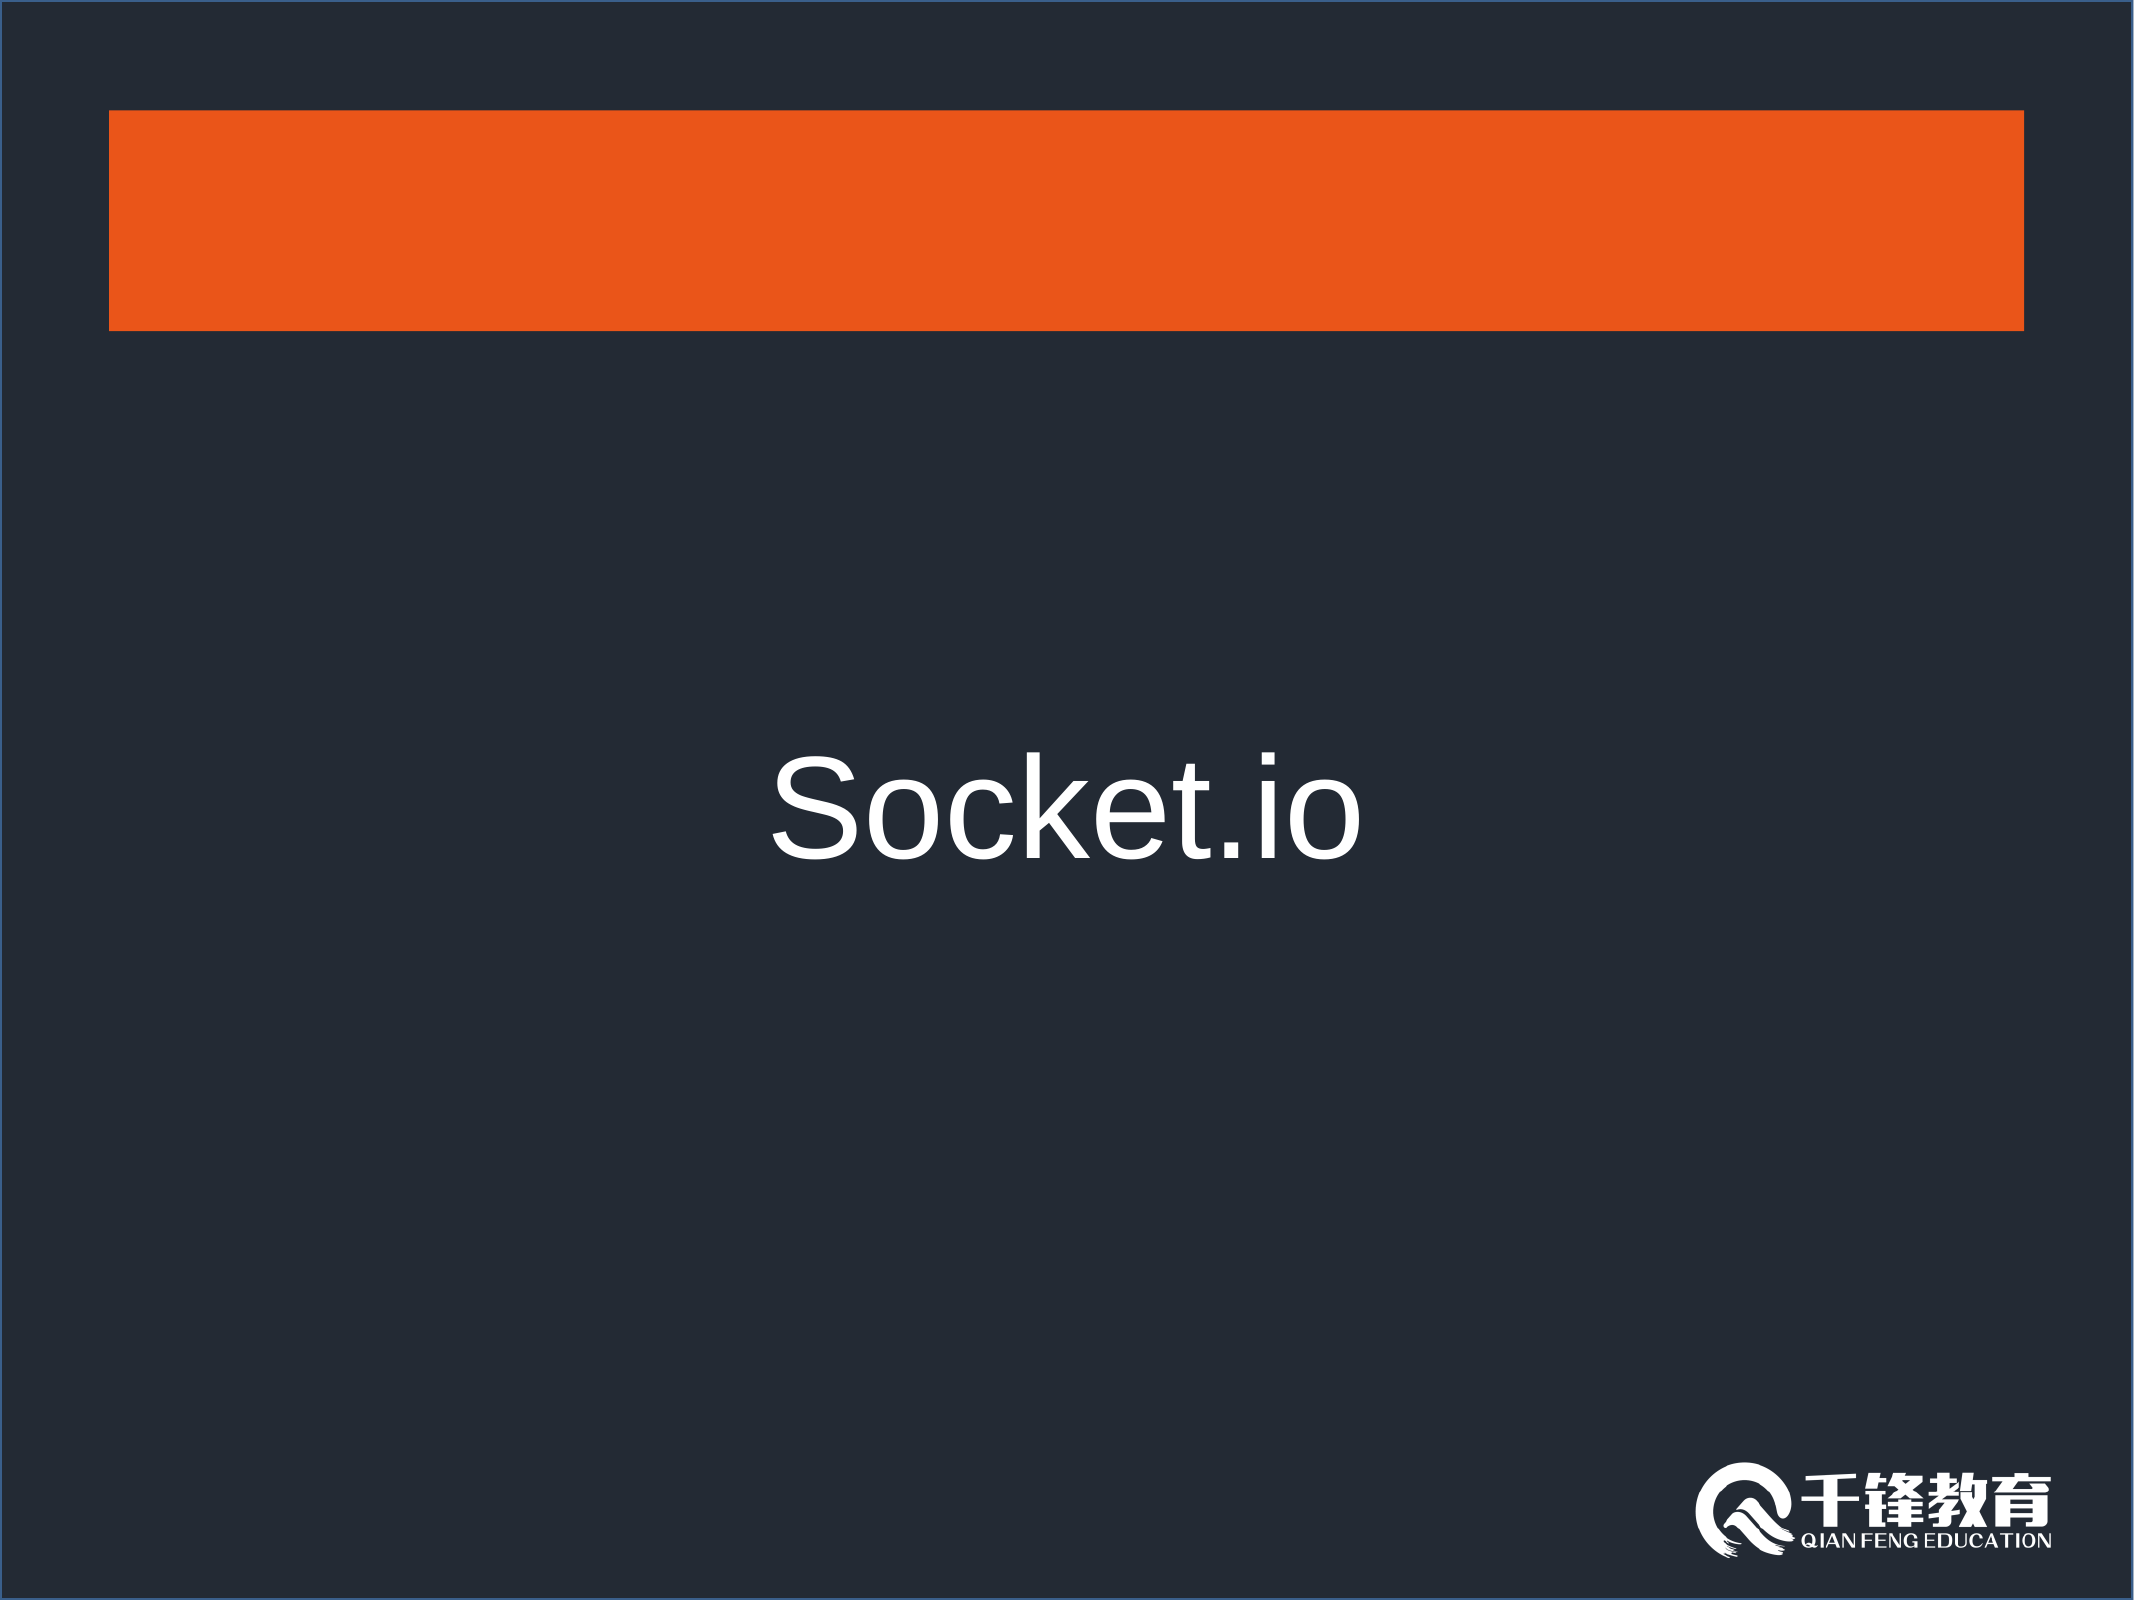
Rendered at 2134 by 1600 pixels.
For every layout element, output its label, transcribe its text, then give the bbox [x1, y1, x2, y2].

text_box Socket.io [763, 709, 1370, 891]
picture [1693, 1455, 2058, 1565]
